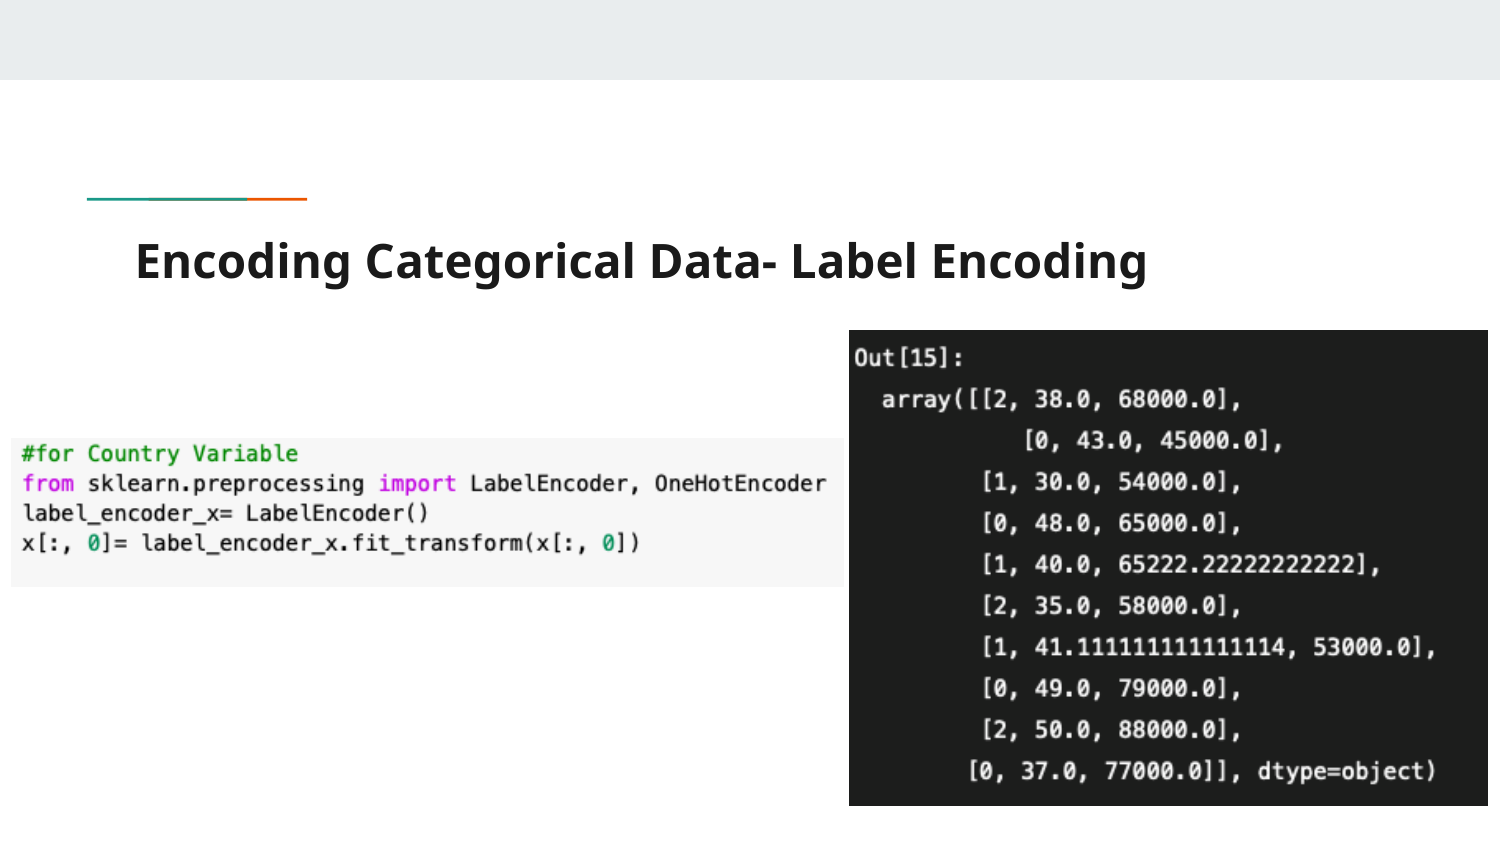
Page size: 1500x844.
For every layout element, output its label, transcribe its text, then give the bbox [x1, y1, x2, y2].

picture [11, 437, 844, 587]
picture [849, 329, 1489, 806]
title Encoding Categorical Data- Label Encoding [119, 216, 1381, 305]
